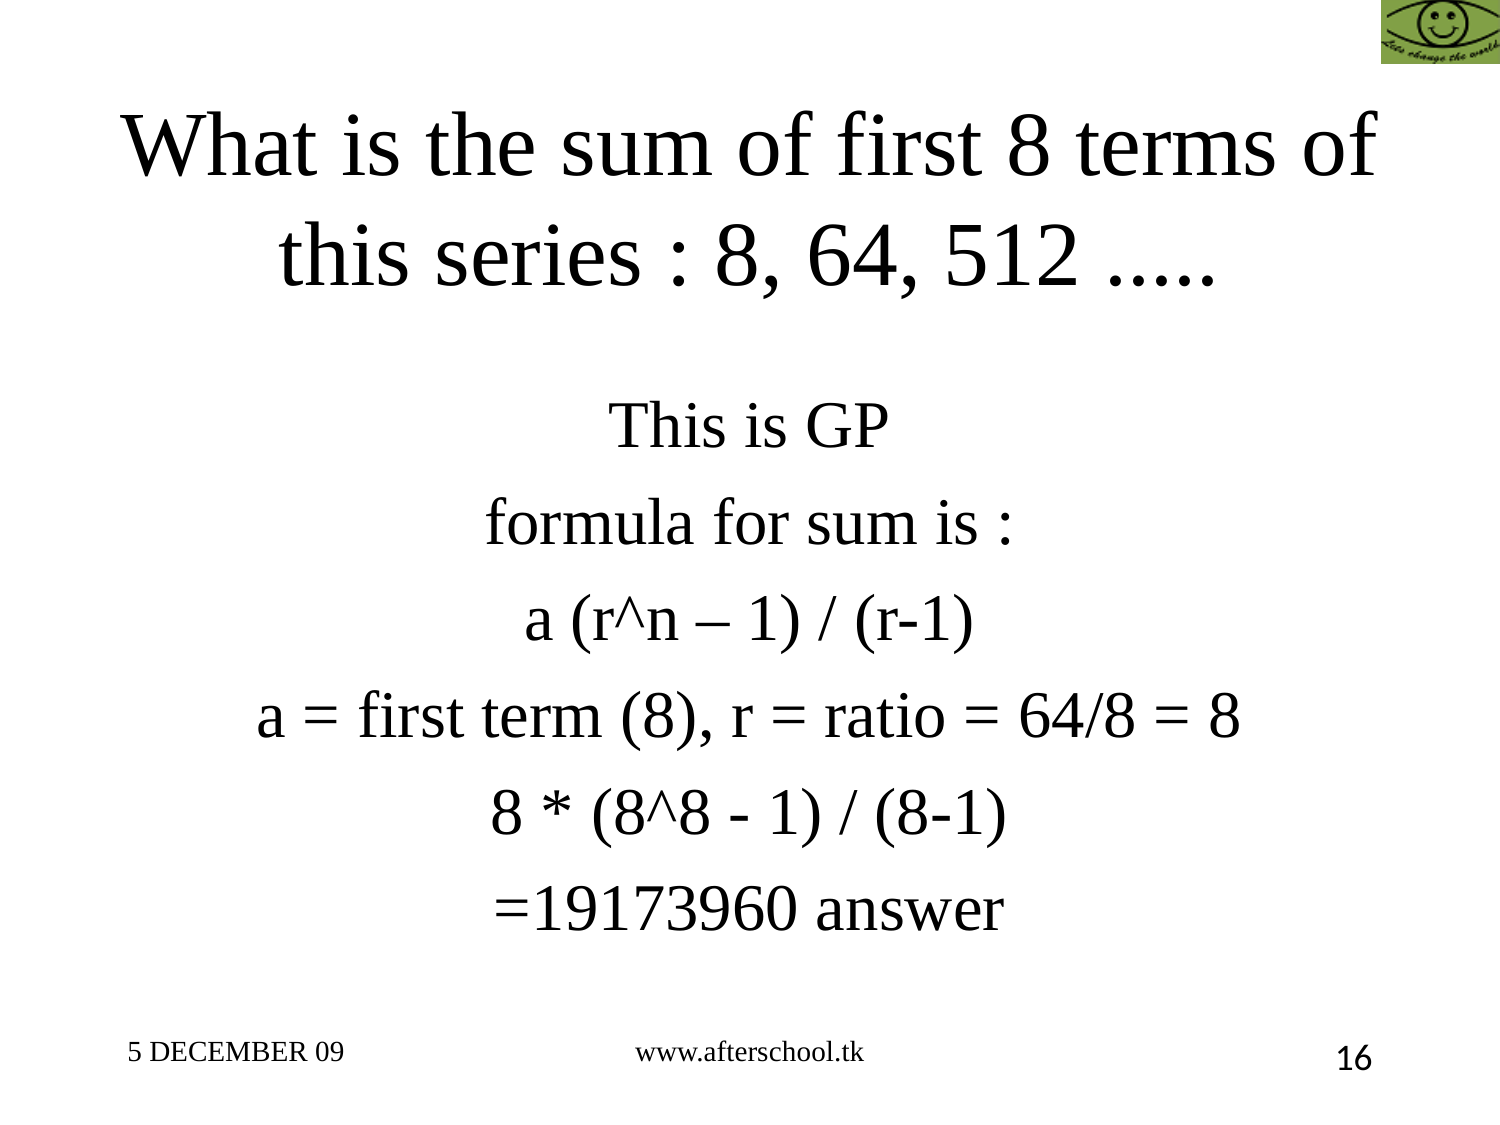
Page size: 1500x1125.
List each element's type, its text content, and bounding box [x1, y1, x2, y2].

picture [1381, 0, 1500, 64]
text_box 5 DECEMBER 09 [112, 1025, 425, 1101]
title What is the sum of first 8 terms of this series : 8, 64, 512 ..... [112, 92, 1388, 296]
text_box 16 [1074, 1025, 1388, 1101]
text_box www.afterschool.tk [512, 1025, 988, 1101]
subtitle This is GP formula for sum is : a (r^n – 1) / (r-1) a = first term (8), r = ratio = 64/8 = 8 8 * (8^8 - 1) / (8-1) =19173960 answer [112, 332, 1388, 993]
